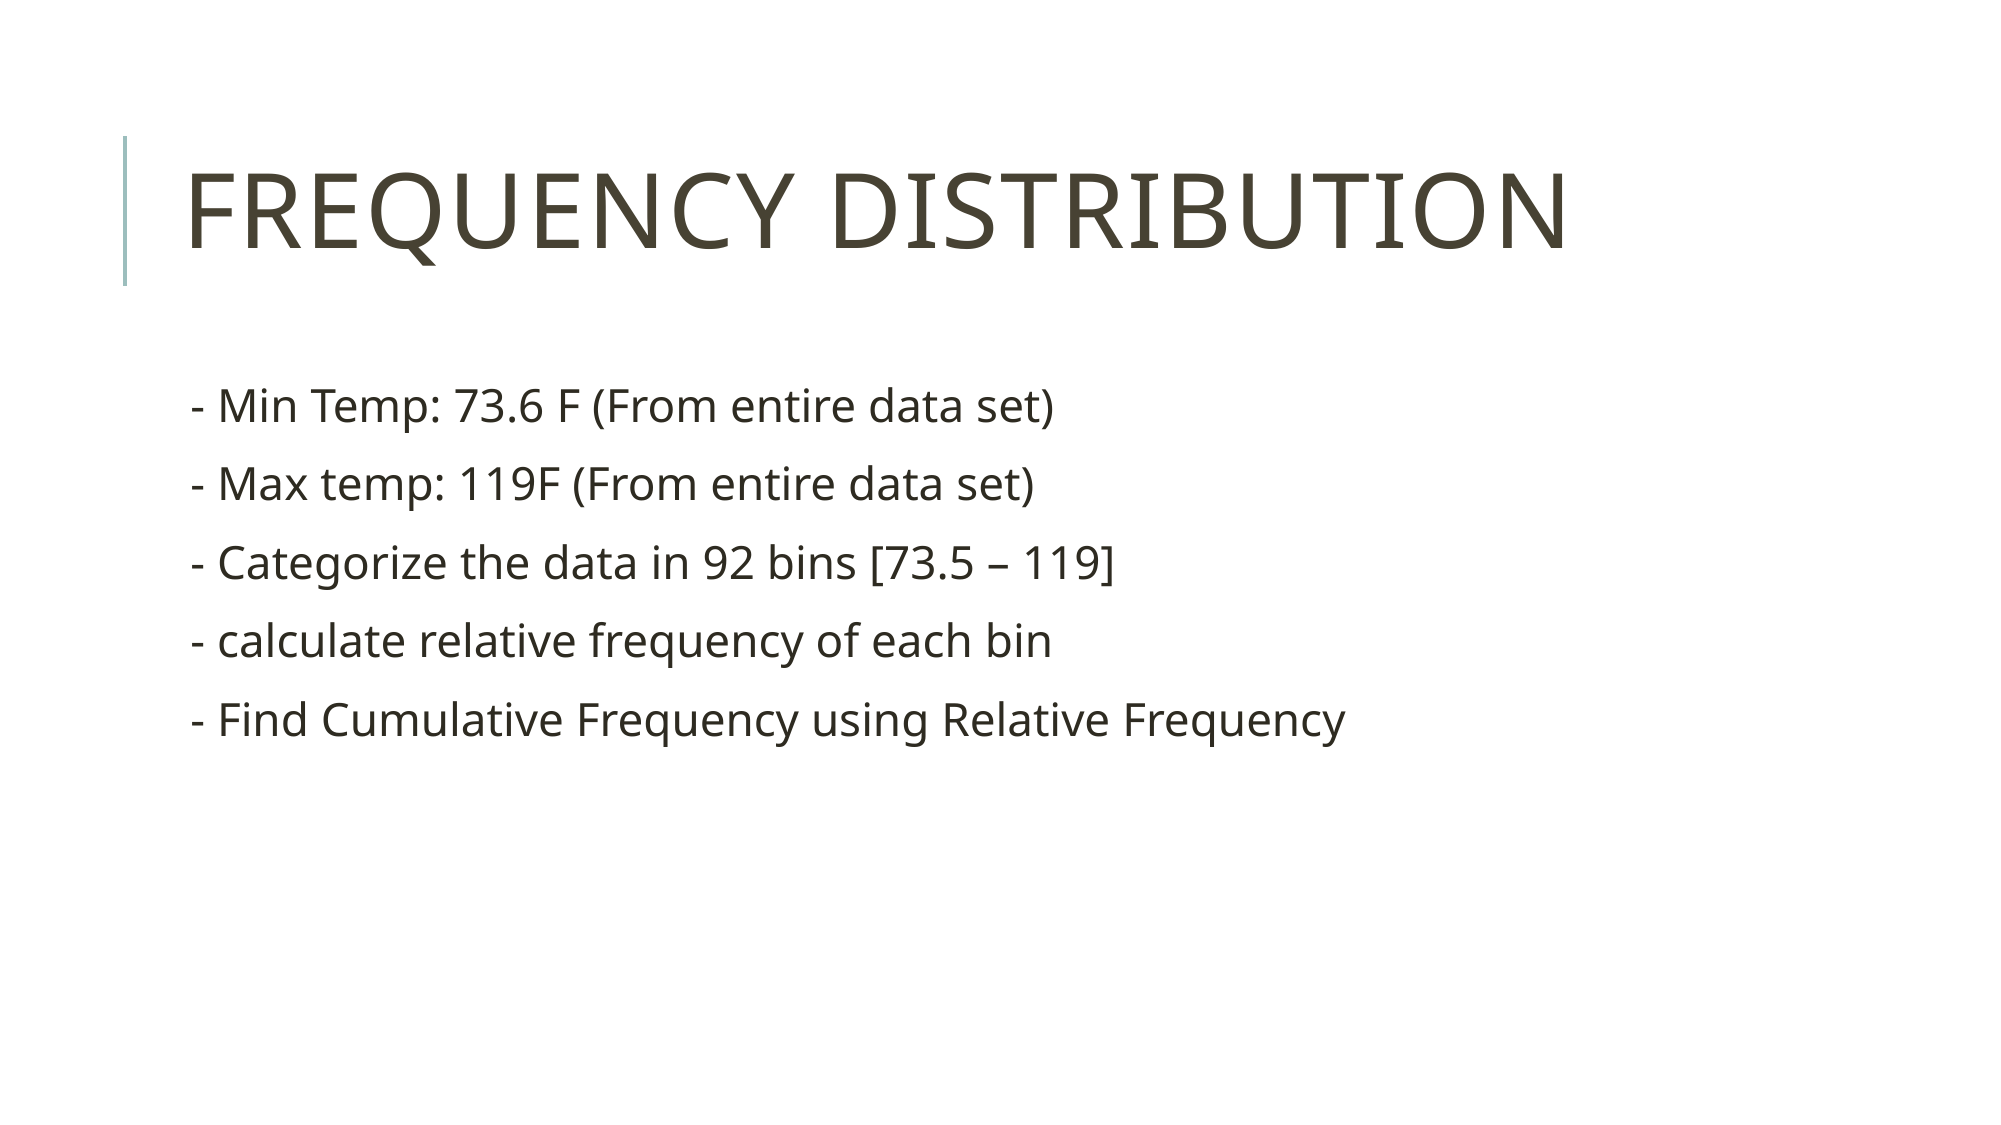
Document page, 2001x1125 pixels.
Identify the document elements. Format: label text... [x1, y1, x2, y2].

title Frequency distribution [168, 96, 1763, 342]
list - Min Temp: 73.6 F (From entire data set) - Max temp: 119F (From entire data set) - Categorize the data in 92 bins [73.5 – 119] - calculate relative frequency of each bin - Find Cumulative Frequency using Relative Frequency [168, 375, 1763, 807]
